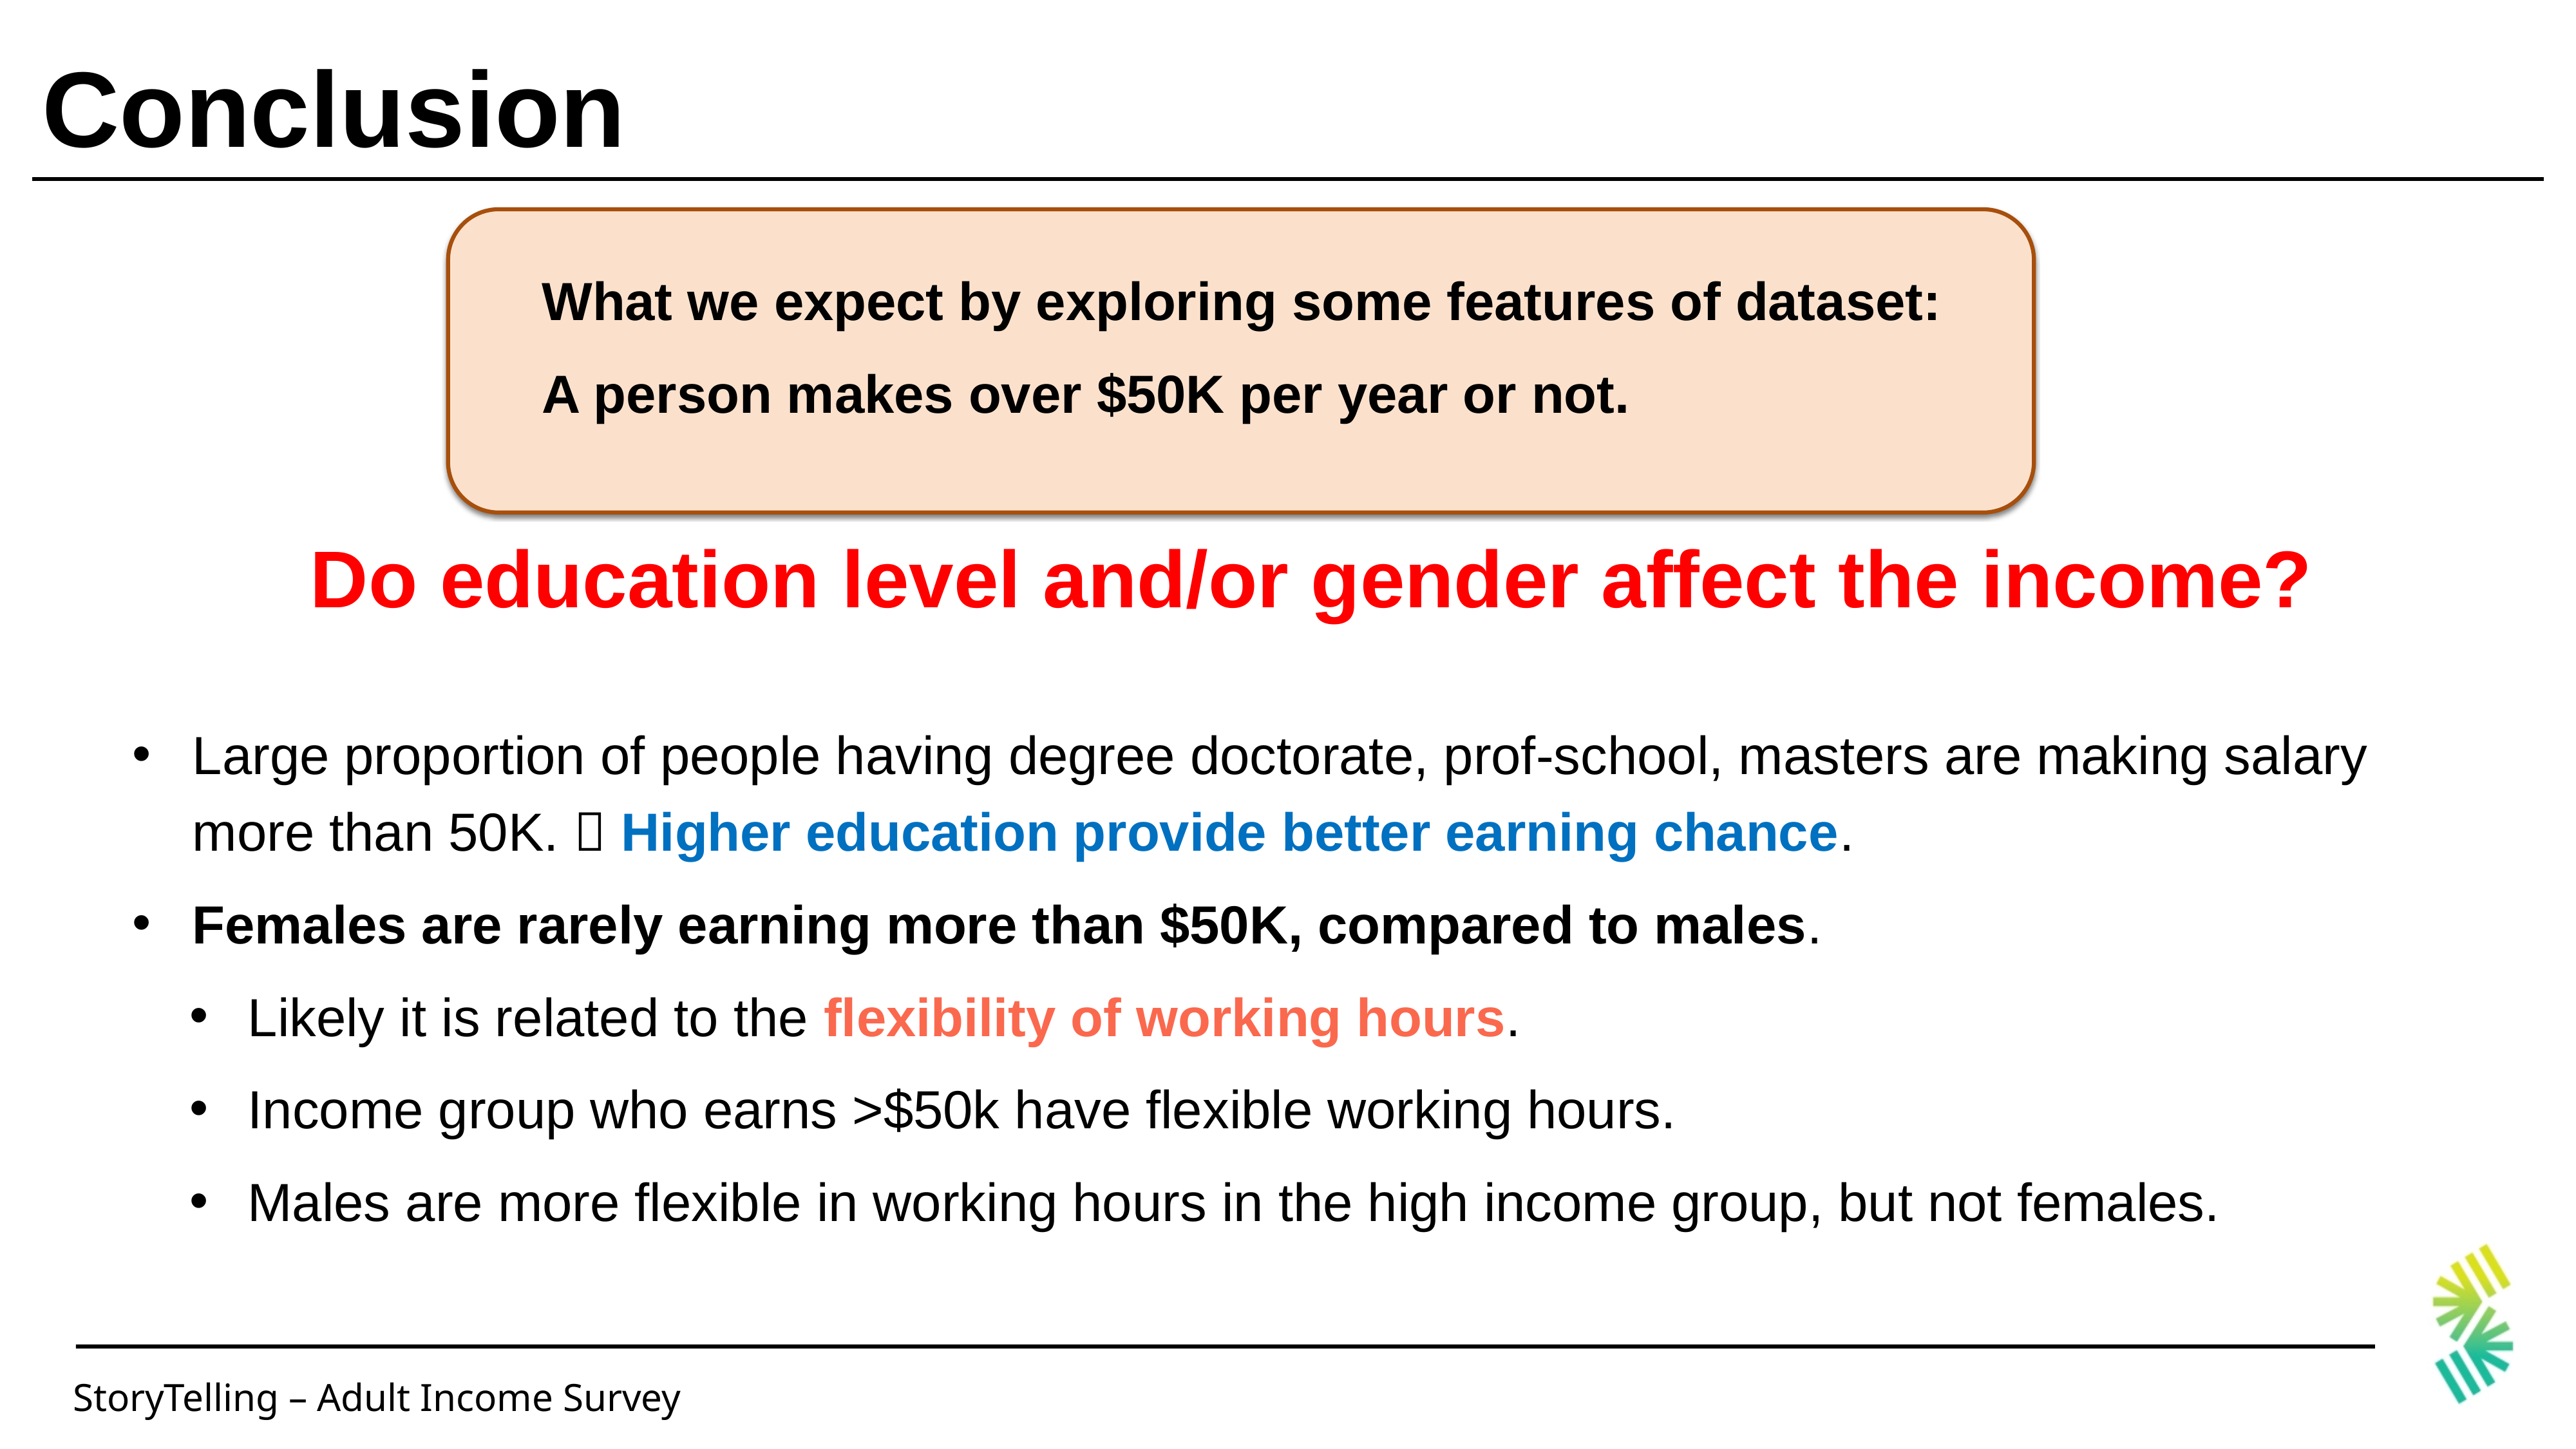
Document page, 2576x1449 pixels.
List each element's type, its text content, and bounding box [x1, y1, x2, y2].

title Conclusion [32, 35, 2544, 169]
text_box Large proportion of people having degree doctorate, prof-school, masters are making salary more than 50K.  Higher education provide better earning chance. Females are rarely earning more than $50K, compared to males. Likely it is related to the flexibility of working hours. Income group who earns >$50k have flexible working hours. Males are more flexible in working hours in the high income group, but not females. [126, 703, 2450, 1238]
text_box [448, 209, 2034, 513]
picture [2375, 1224, 2576, 1425]
text_box Do education level and/or gender affect the income? [305, 542, 2320, 630]
